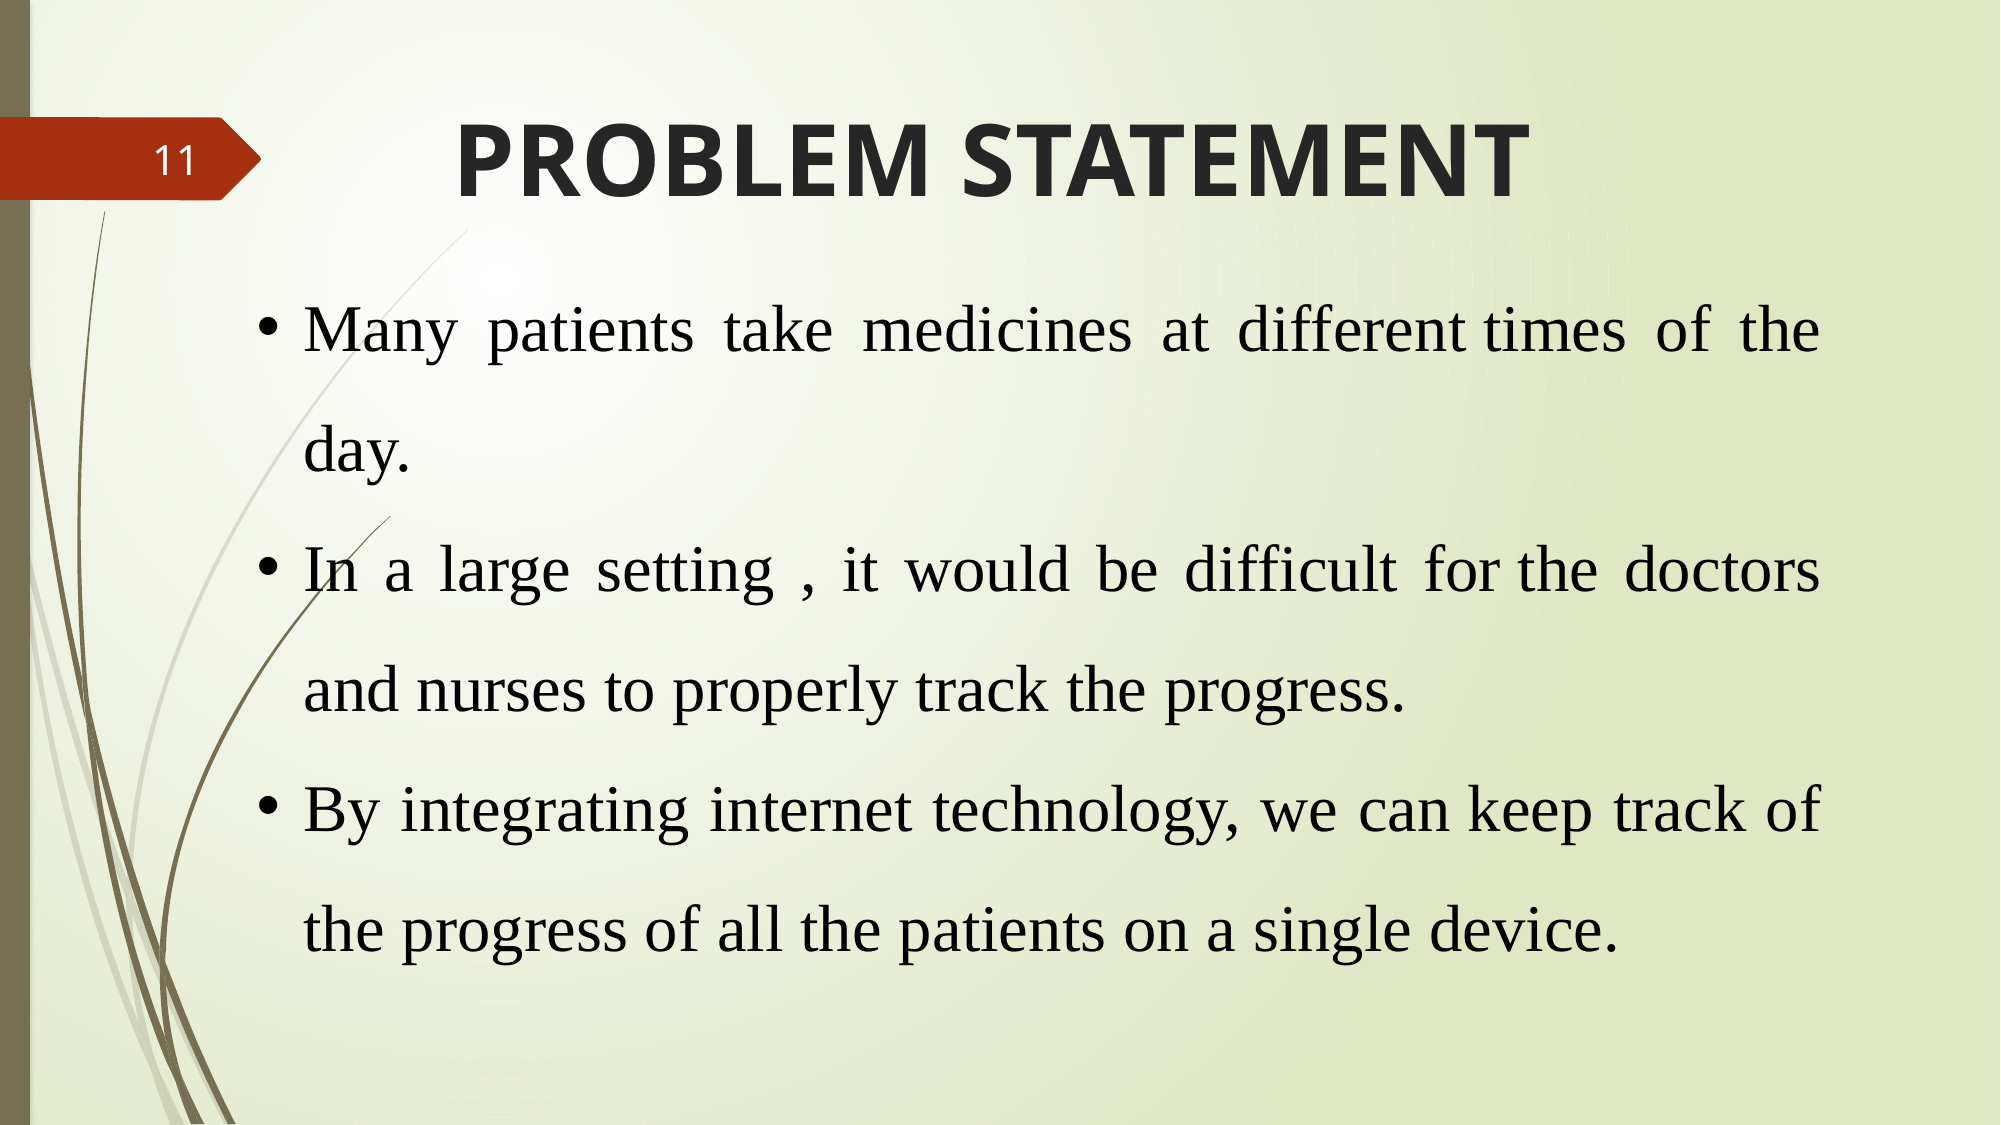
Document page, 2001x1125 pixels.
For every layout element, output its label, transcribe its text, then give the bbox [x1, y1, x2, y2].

text_box Many patients take medicines at different times of the day. In a large setting , it would be difficult for the doctors and nurses to properly track the progress. By integrating internet technology, we can keep track of the progress of all the patients on a single device. [241, 237, 1840, 1048]
slide_number 11 [87, 129, 216, 190]
title PROBLEM STATEMENT [72, 89, 1913, 186]
